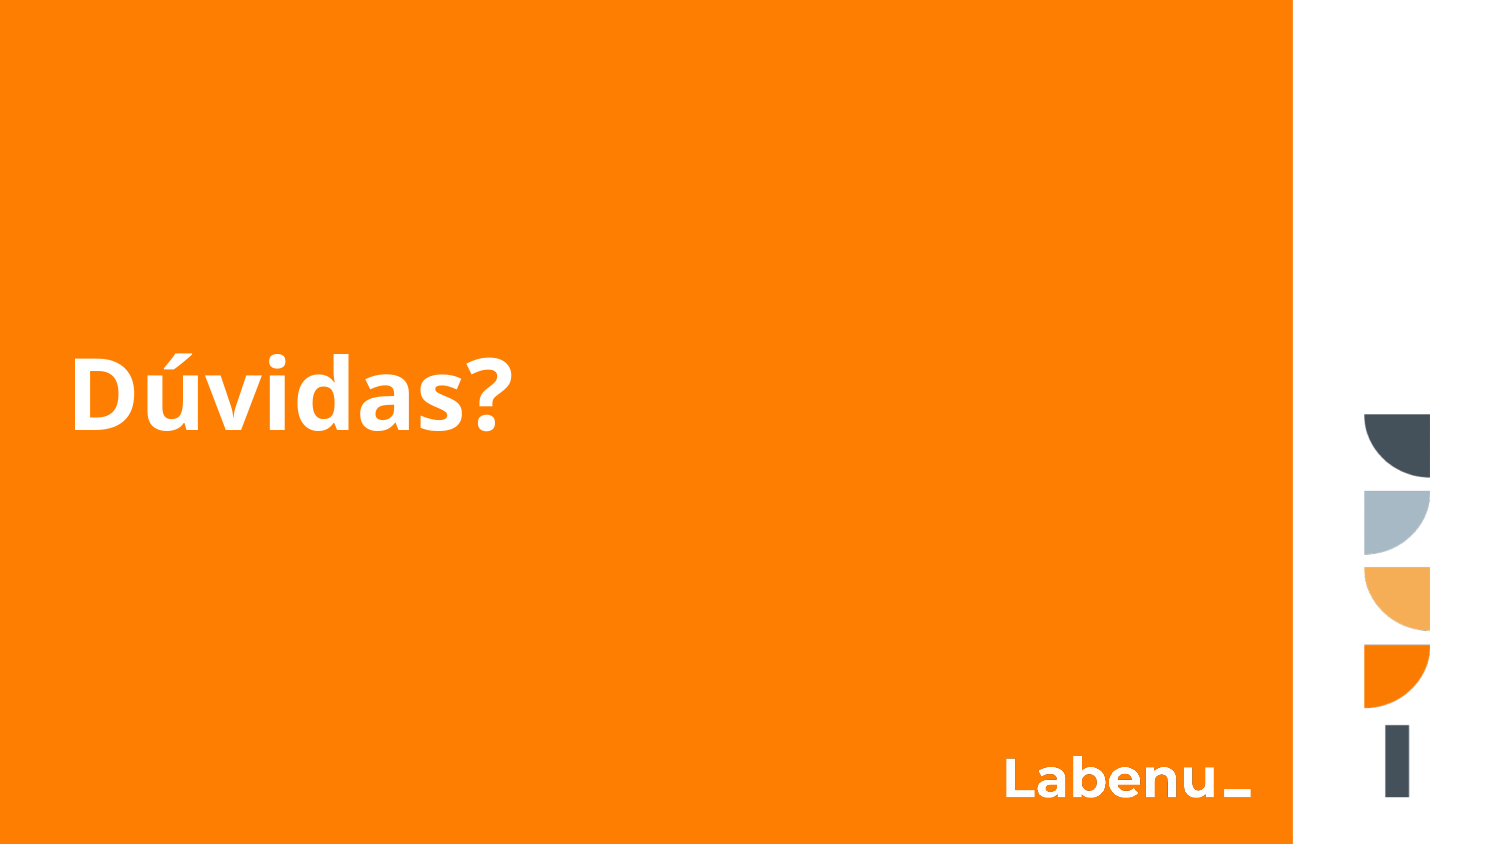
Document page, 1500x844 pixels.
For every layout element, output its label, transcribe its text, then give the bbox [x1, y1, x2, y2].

picture [1365, 415, 1430, 797]
title Dúvidas? [51, 143, 1253, 638]
picture [1004, 756, 1253, 798]
